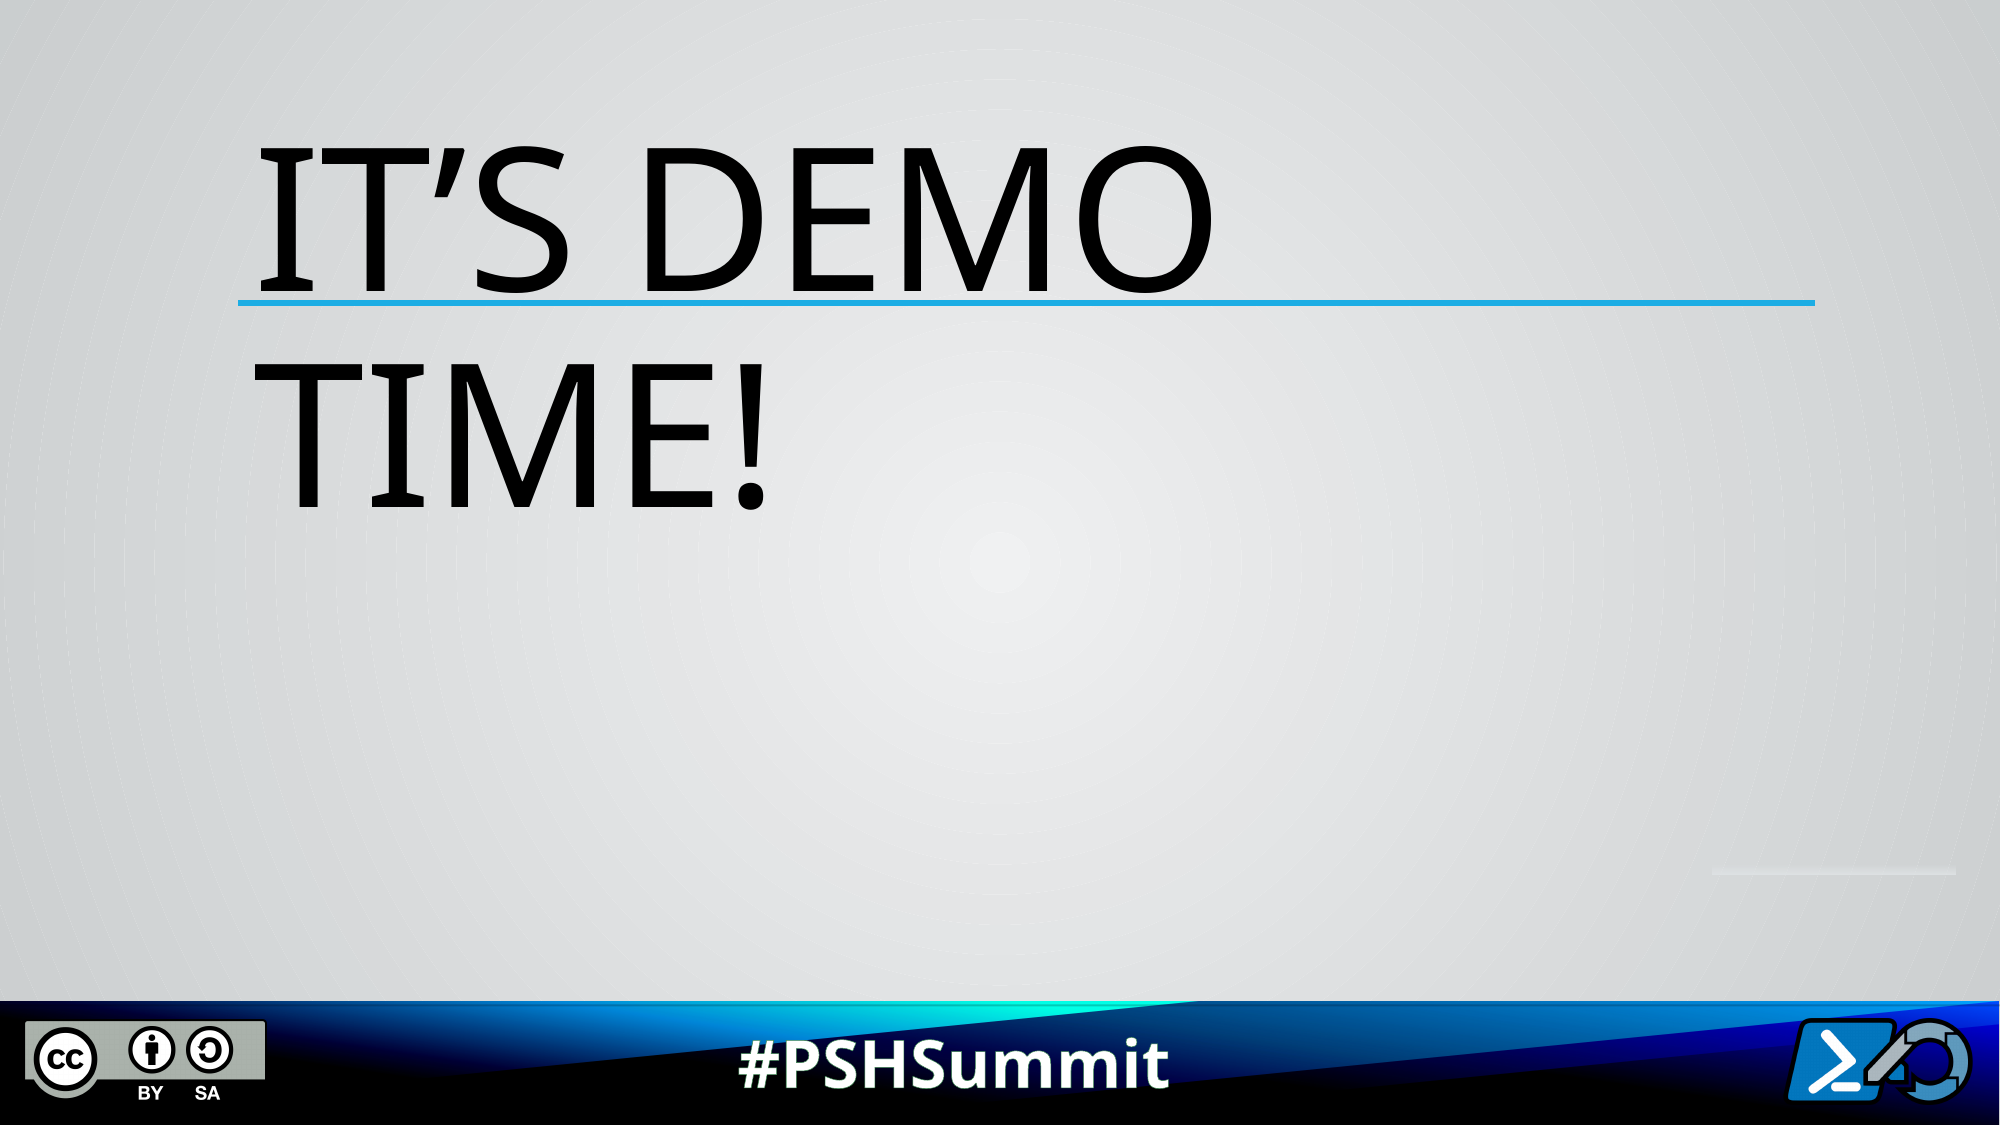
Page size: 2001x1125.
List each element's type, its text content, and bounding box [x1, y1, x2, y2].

title It’s DEMO Time! [238, 111, 1814, 284]
picture [0, 1001, 1999, 1125]
